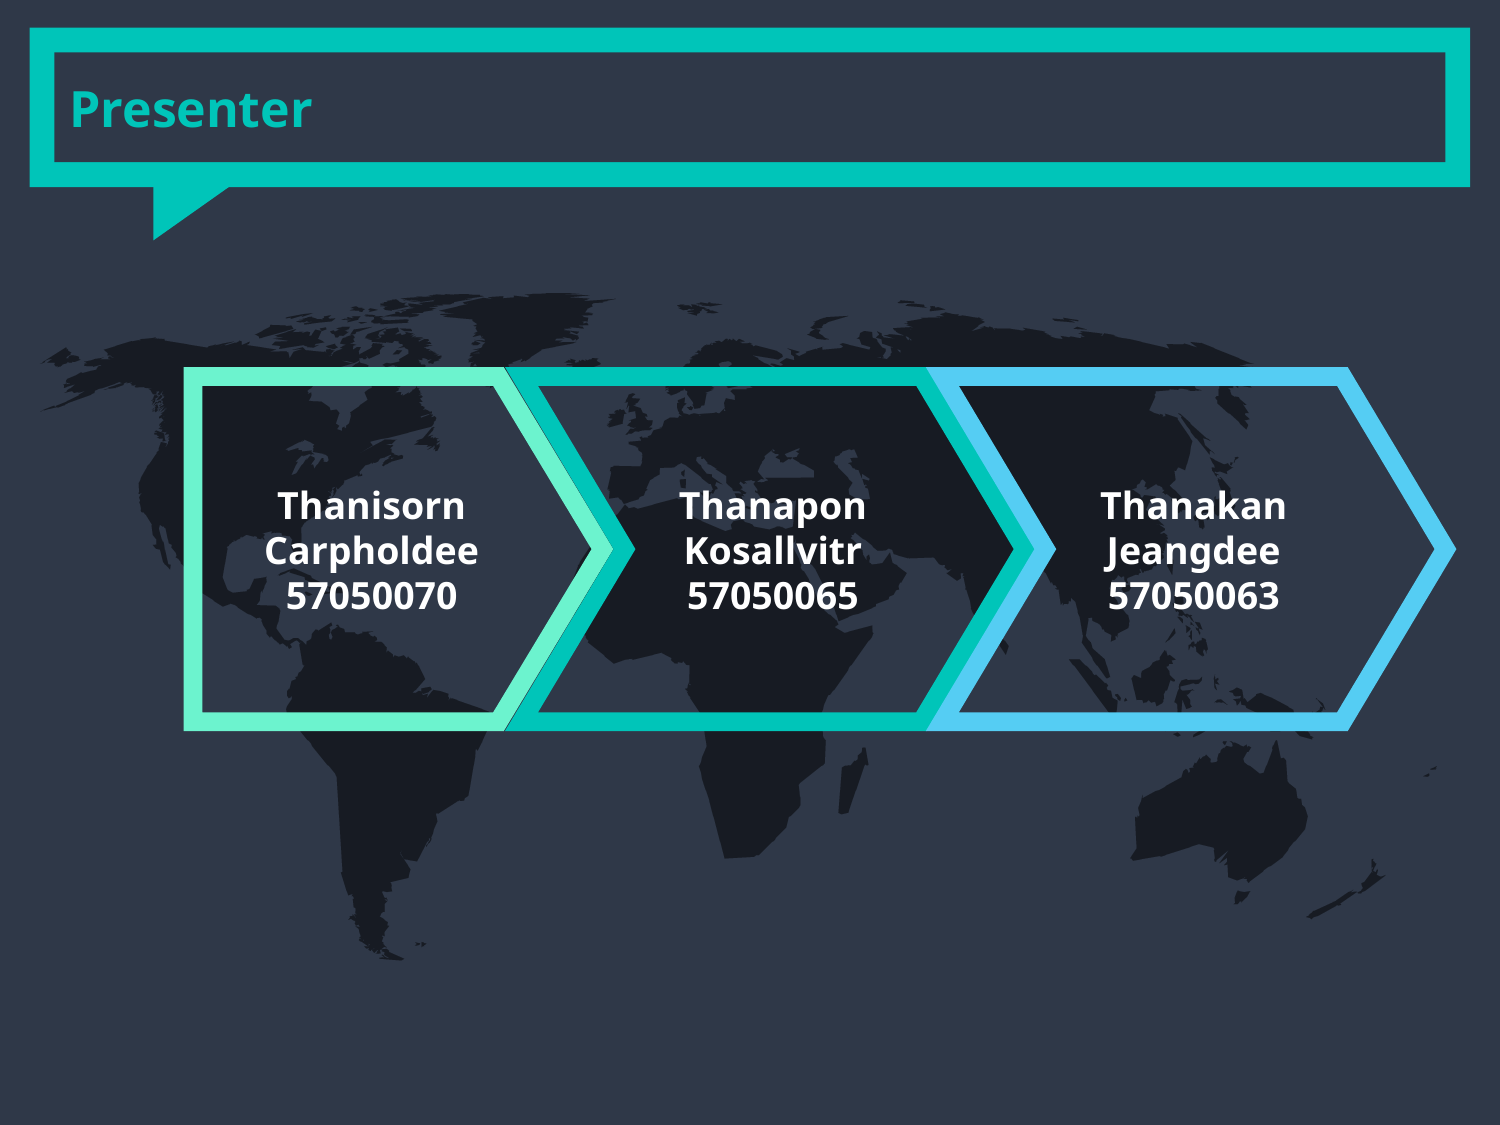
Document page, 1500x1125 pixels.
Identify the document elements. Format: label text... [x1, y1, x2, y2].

title Presenter [54, 52, 1446, 163]
picture [18, 263, 1460, 992]
